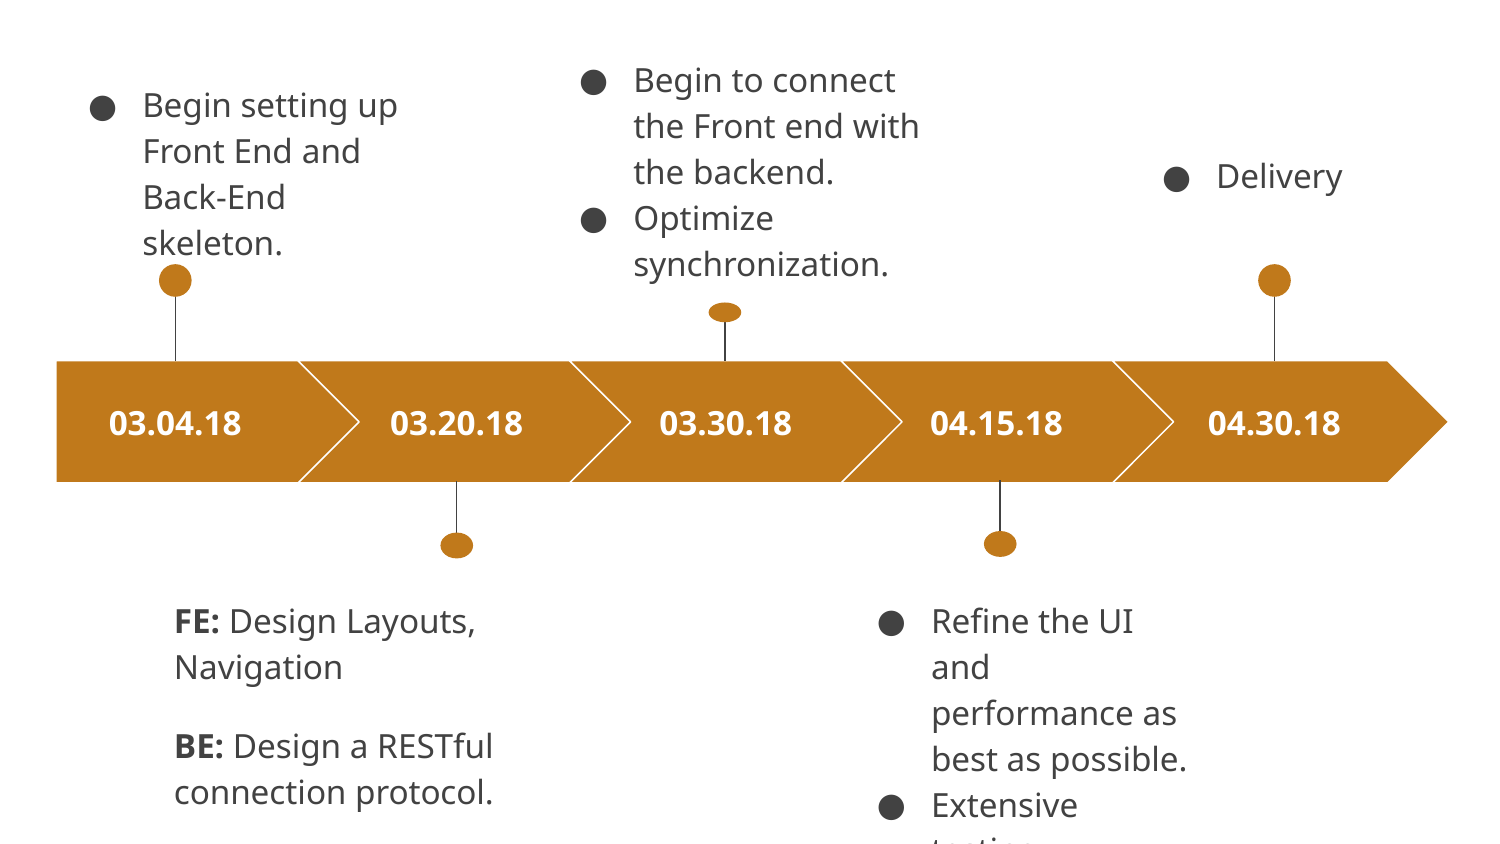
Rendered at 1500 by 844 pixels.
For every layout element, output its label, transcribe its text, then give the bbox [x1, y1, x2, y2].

list Begin setting up Front End and Back-End skeleton. [52, 63, 450, 250]
text_box [1112, 360, 1449, 484]
text_box [55, 360, 348, 484]
list 03.04.18 [55, 383, 295, 461]
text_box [708, 302, 742, 362]
list 03.20.18 [348, 383, 565, 461]
list FE: Design Layouts, Navigation BE: Design a RESTful connection protocol. [158, 579, 570, 828]
list Delivery [1126, 134, 1463, 212]
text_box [440, 480, 474, 559]
list 04.15.18 [888, 383, 1105, 461]
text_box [983, 479, 1017, 558]
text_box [158, 263, 192, 362]
text_box [297, 360, 618, 484]
list 04.30.18 [1166, 383, 1383, 461]
list 03.30.18 [618, 383, 834, 461]
list Begin to connect the Front end with the backend. Optimize synchronization. [543, 38, 941, 287]
text_box [840, 360, 1166, 484]
list Refine the UI and performance as best as possible. Extensive testing [841, 579, 1209, 766]
text_box [569, 360, 888, 484]
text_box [1257, 263, 1292, 362]
